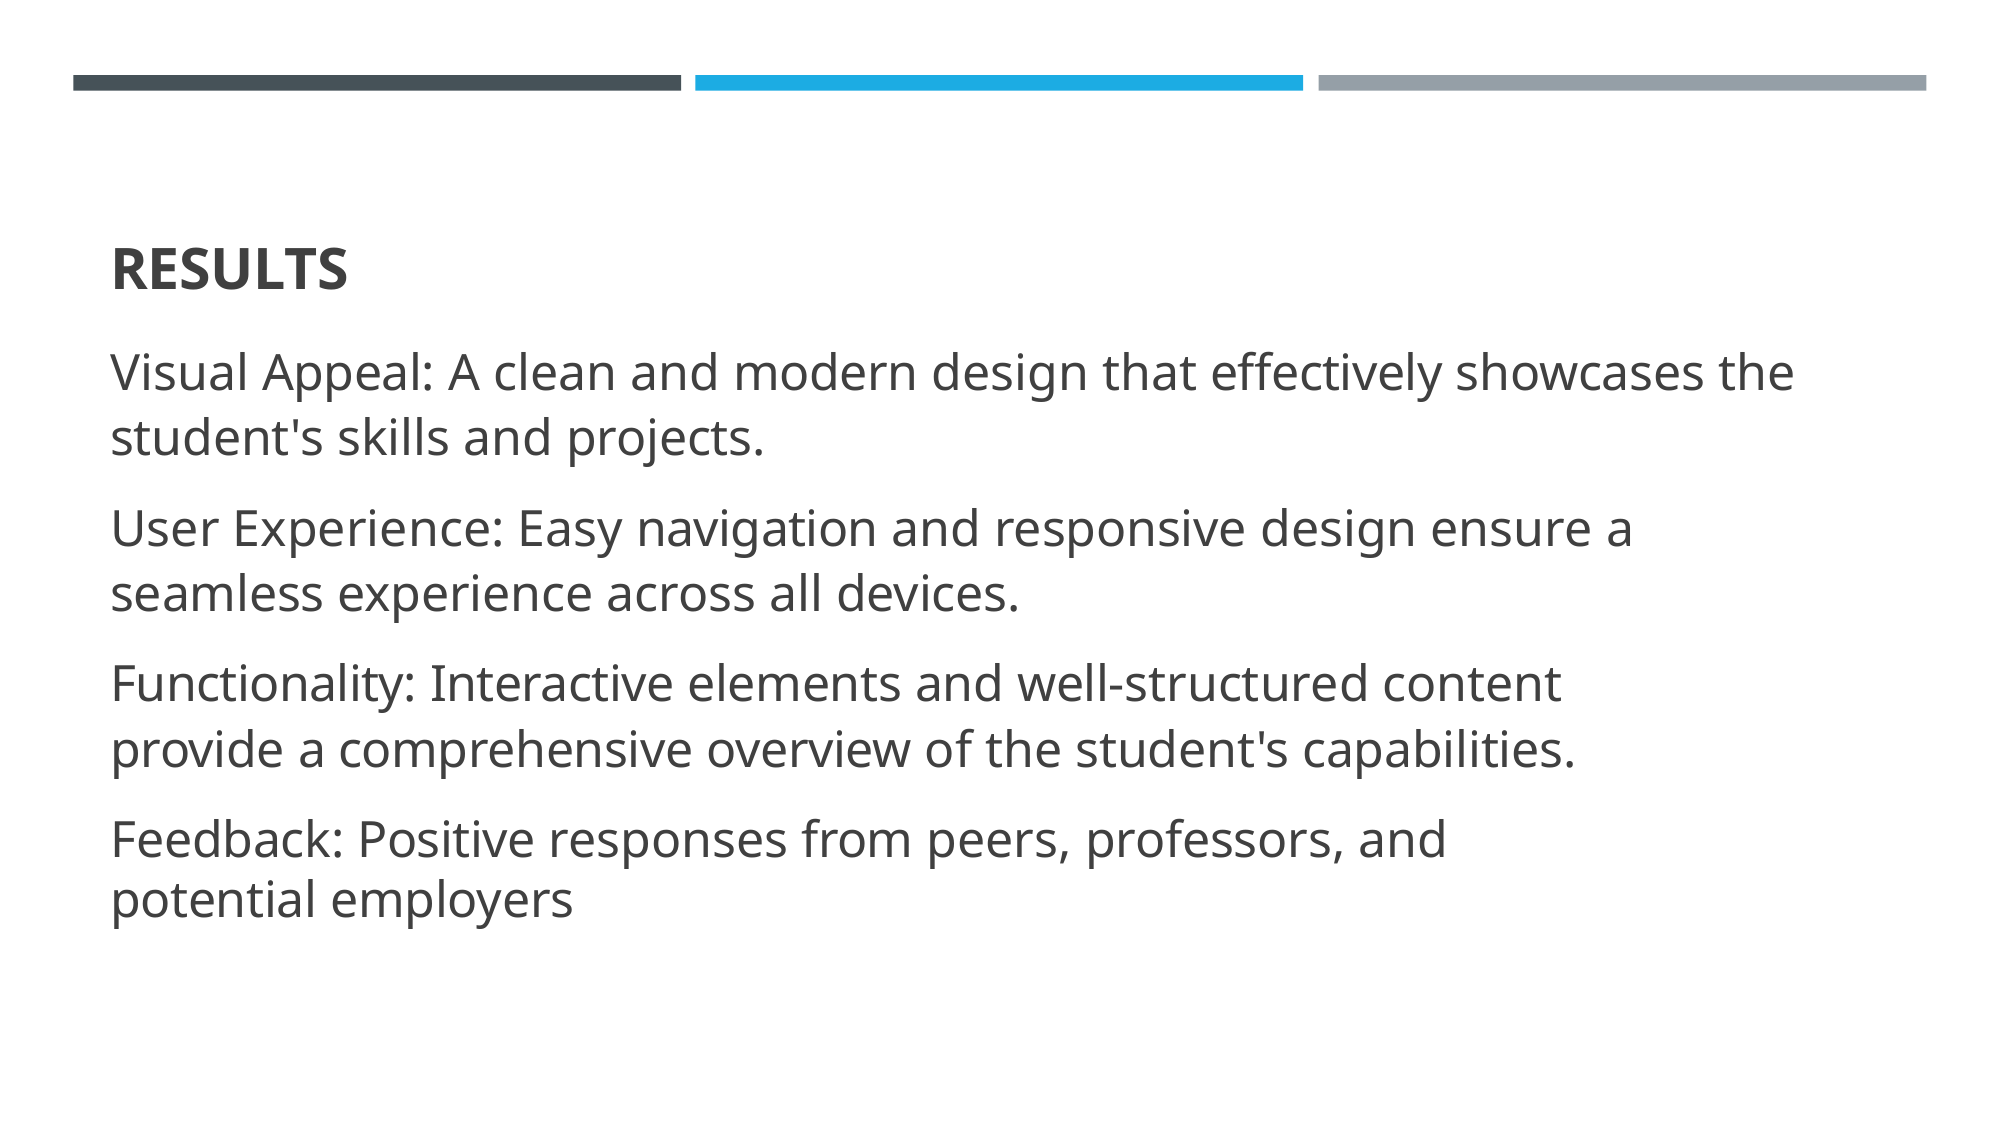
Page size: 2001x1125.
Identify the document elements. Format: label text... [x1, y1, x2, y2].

list Visual Appeal: A clean and modern design that effectively showcases the student's skills and projects. User Experience: Easy navigation and responsive design ensure a seamless experience across all devices. Functionality: Interactive elements and well-structured content provide a comprehensive overview of the student's capabilities. Feedback: Positive responses from peers, professors, and potential employers [108, 332, 1882, 973]
title RESULTS [108, 194, 1799, 332]
